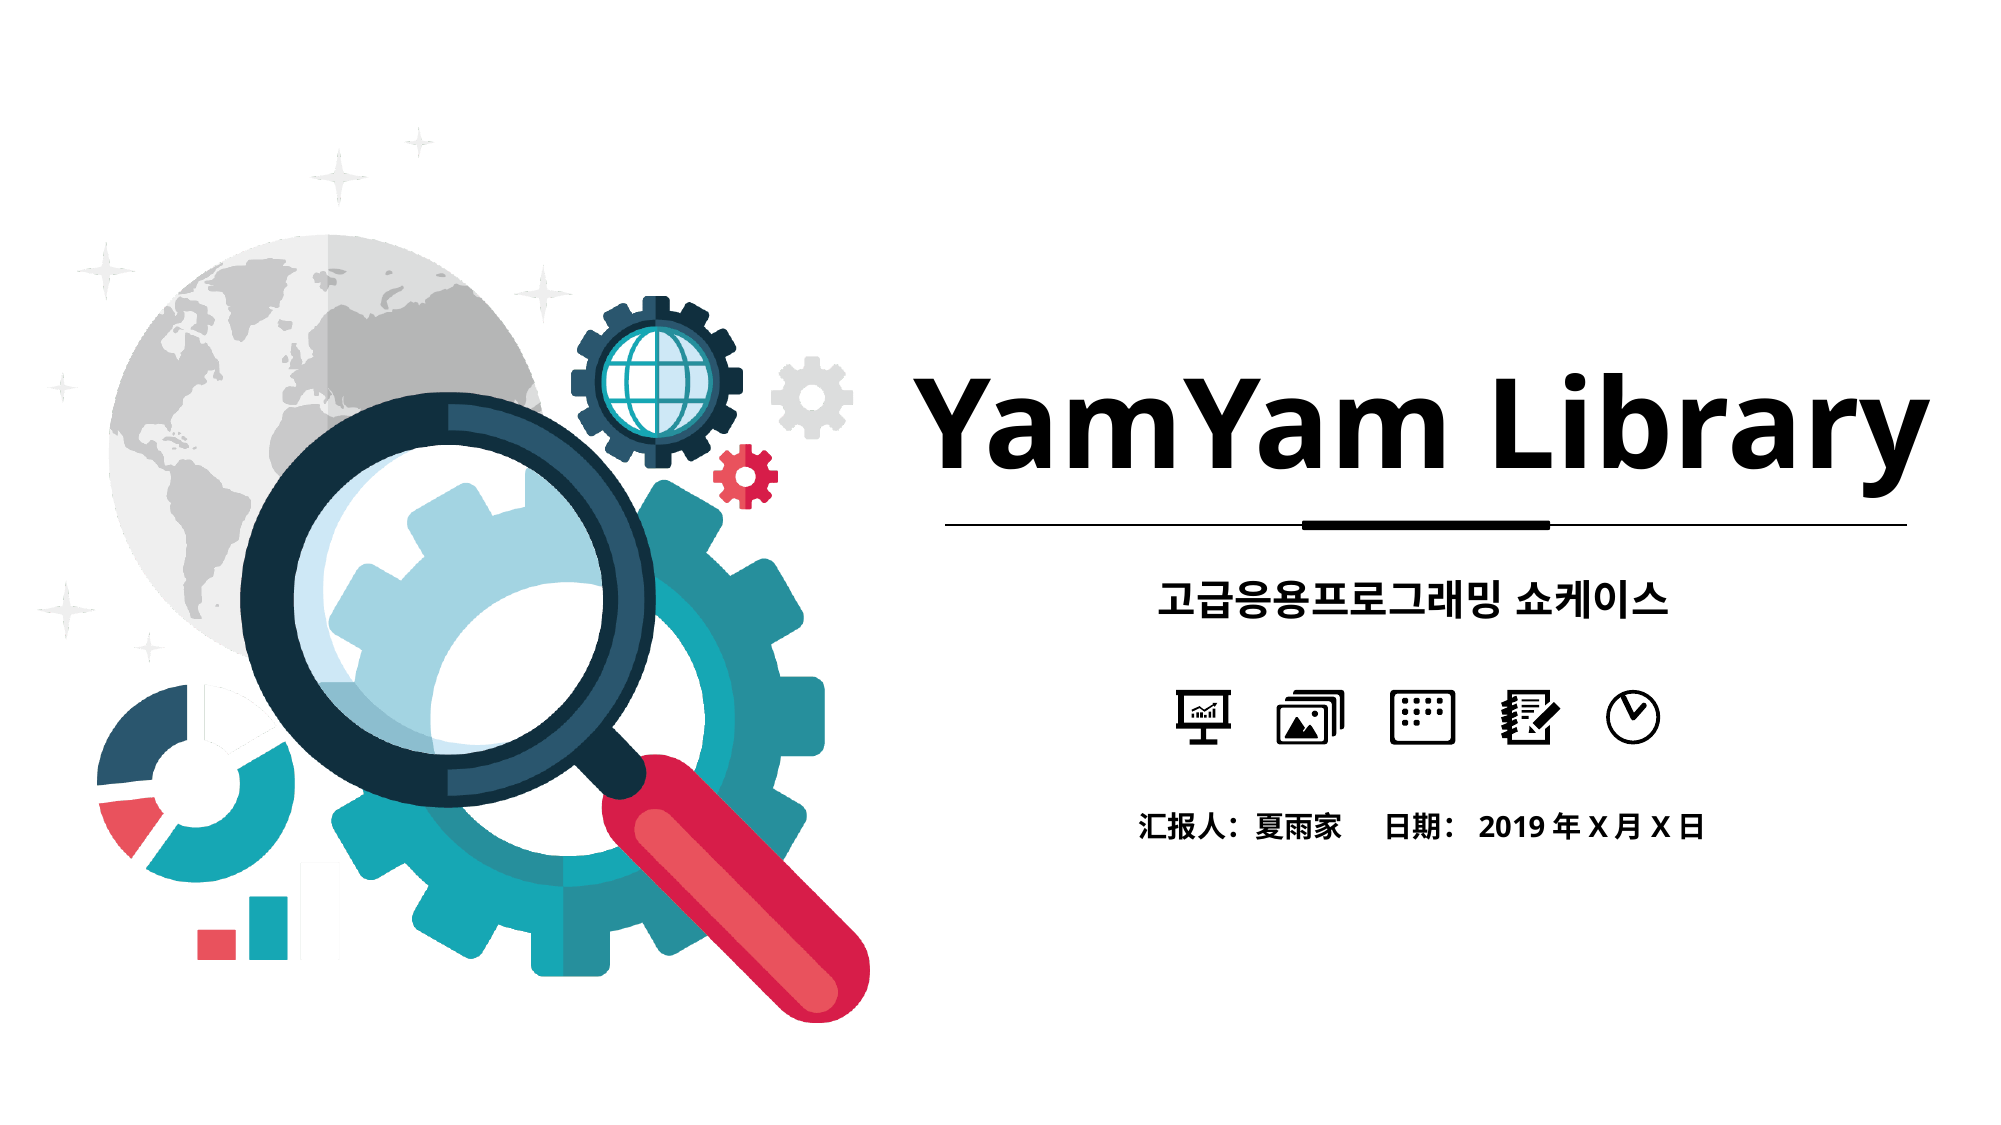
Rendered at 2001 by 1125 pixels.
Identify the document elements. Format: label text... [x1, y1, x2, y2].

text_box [945, 520, 1907, 530]
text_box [1606, 689, 1661, 745]
text_box [1532, 702, 1561, 730]
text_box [1276, 689, 1345, 745]
text_box [1501, 689, 1550, 745]
text_box [1176, 689, 1231, 745]
text_box YamYam Library [870, 336, 2000, 502]
text_box 汇报人：夏雨家 日期：2019年X月X日 [1123, 800, 1722, 851]
text_box 고급응용프로그래밍 쇼케이스 [1142, 566, 1685, 631]
picture [37, 127, 870, 1023]
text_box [1390, 689, 1456, 745]
